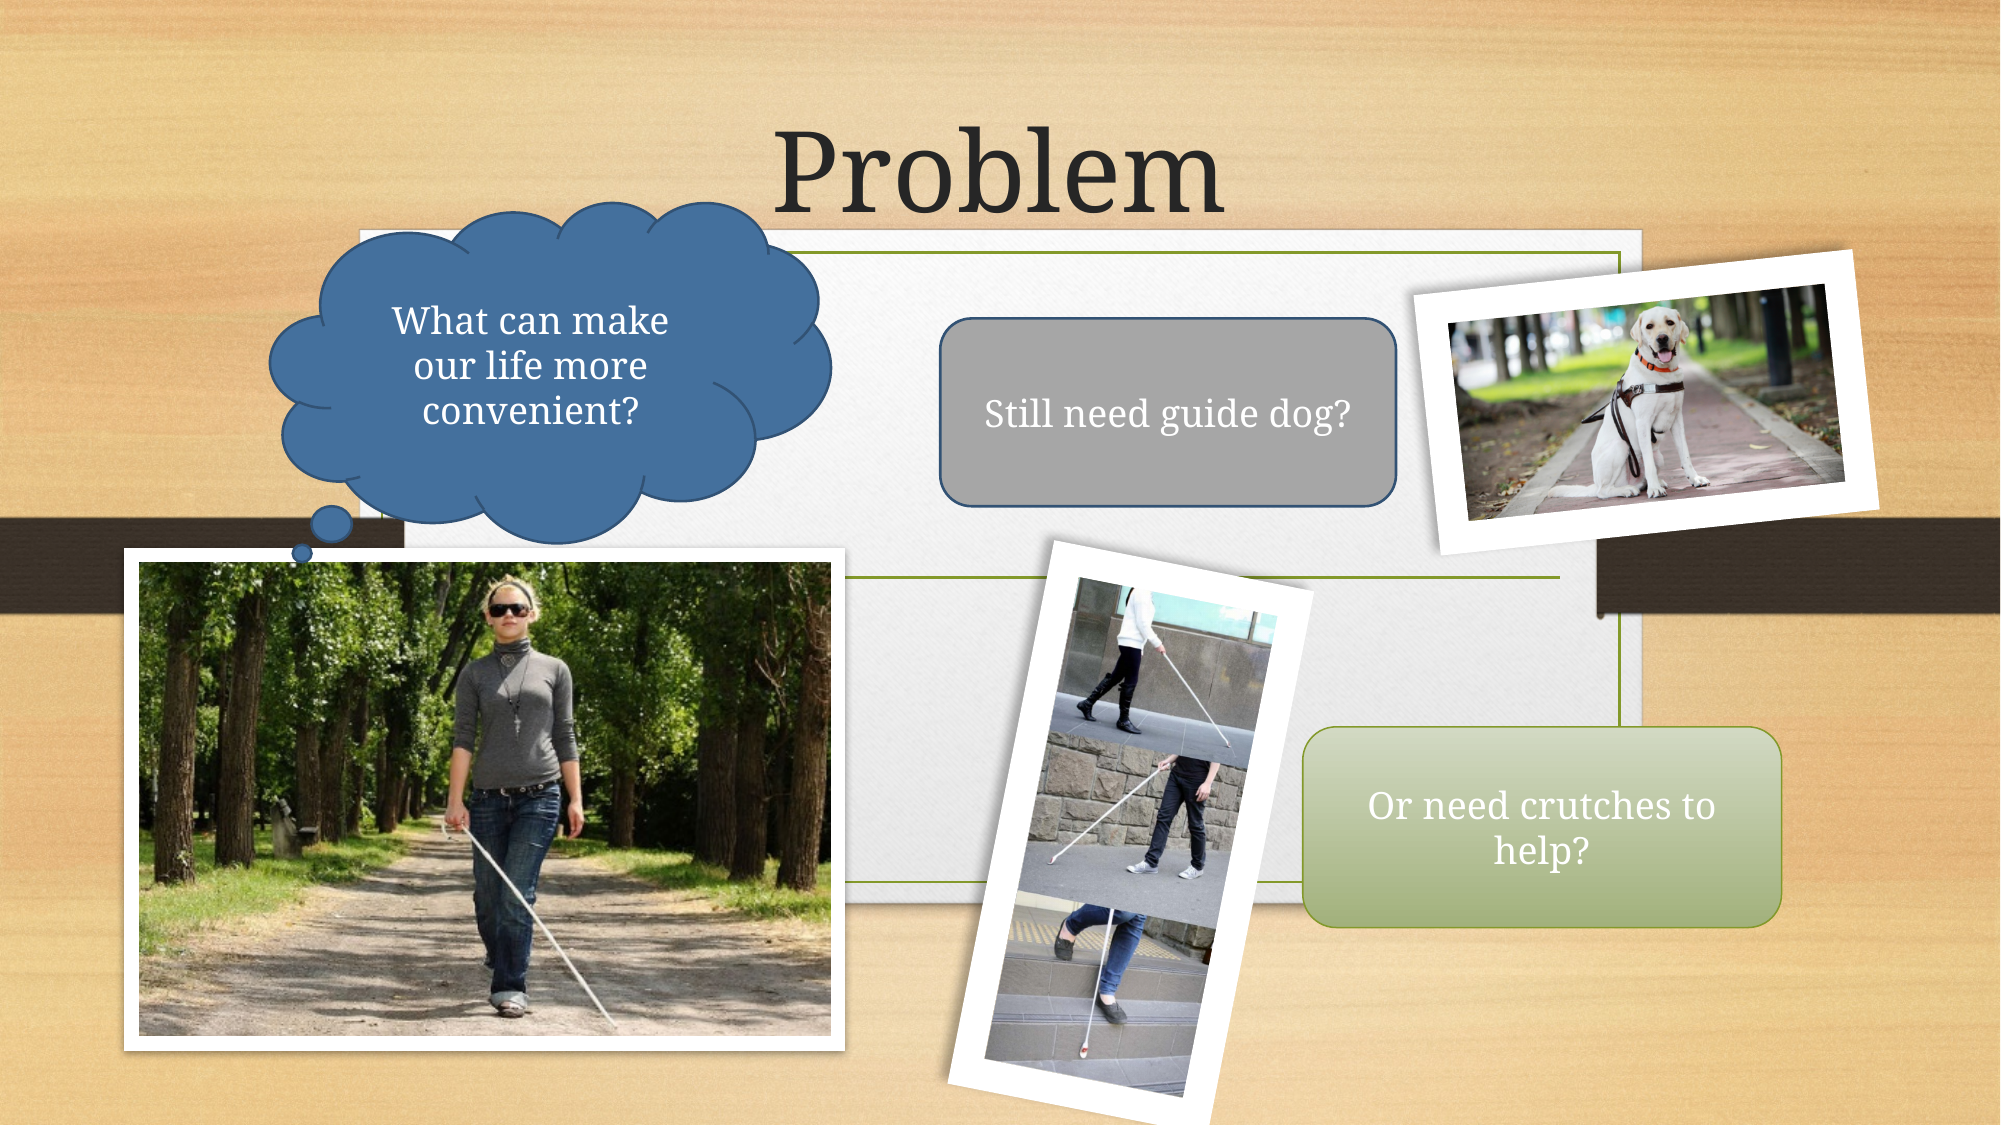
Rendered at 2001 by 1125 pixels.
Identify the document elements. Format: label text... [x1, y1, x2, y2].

text_box [291, 543, 313, 561]
title Problem [249, 56, 1750, 243]
text_box [310, 504, 354, 544]
picture [0, 0, 2001, 1125]
text_box Still need guide dog? [938, 317, 1398, 508]
text_box What can make our life more convenient? [268, 201, 833, 545]
text_box Or need crutches to help? [1301, 726, 1783, 929]
picture [138, 561, 831, 1037]
